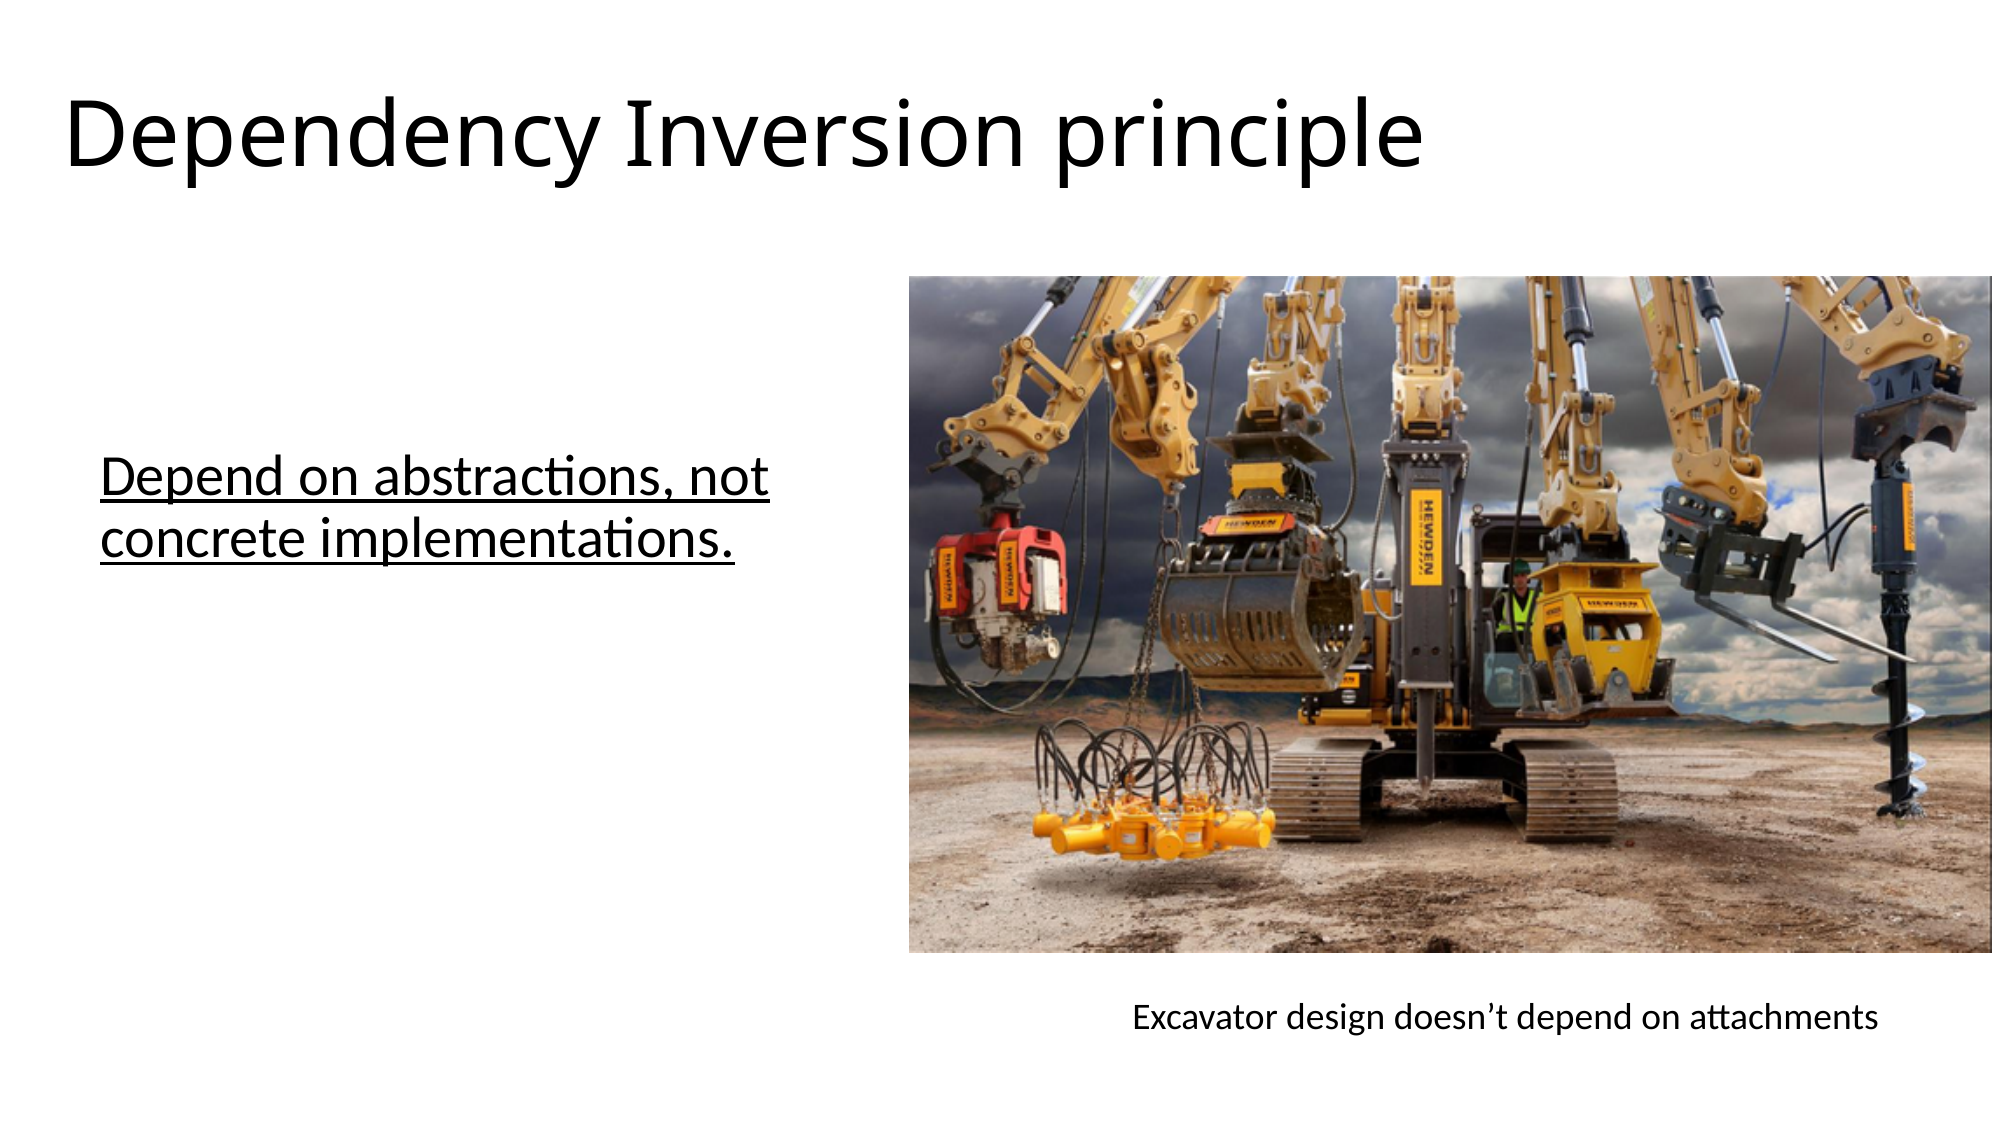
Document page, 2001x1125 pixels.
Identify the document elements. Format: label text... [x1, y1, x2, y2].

picture [909, 276, 1992, 953]
list Depend on abstractions, not concrete implementations. [85, 437, 877, 1015]
text_box Excavator design doesn’t depend on attachments [1117, 984, 1895, 1044]
title Dependency Inversion principle [47, 27, 1773, 245]
